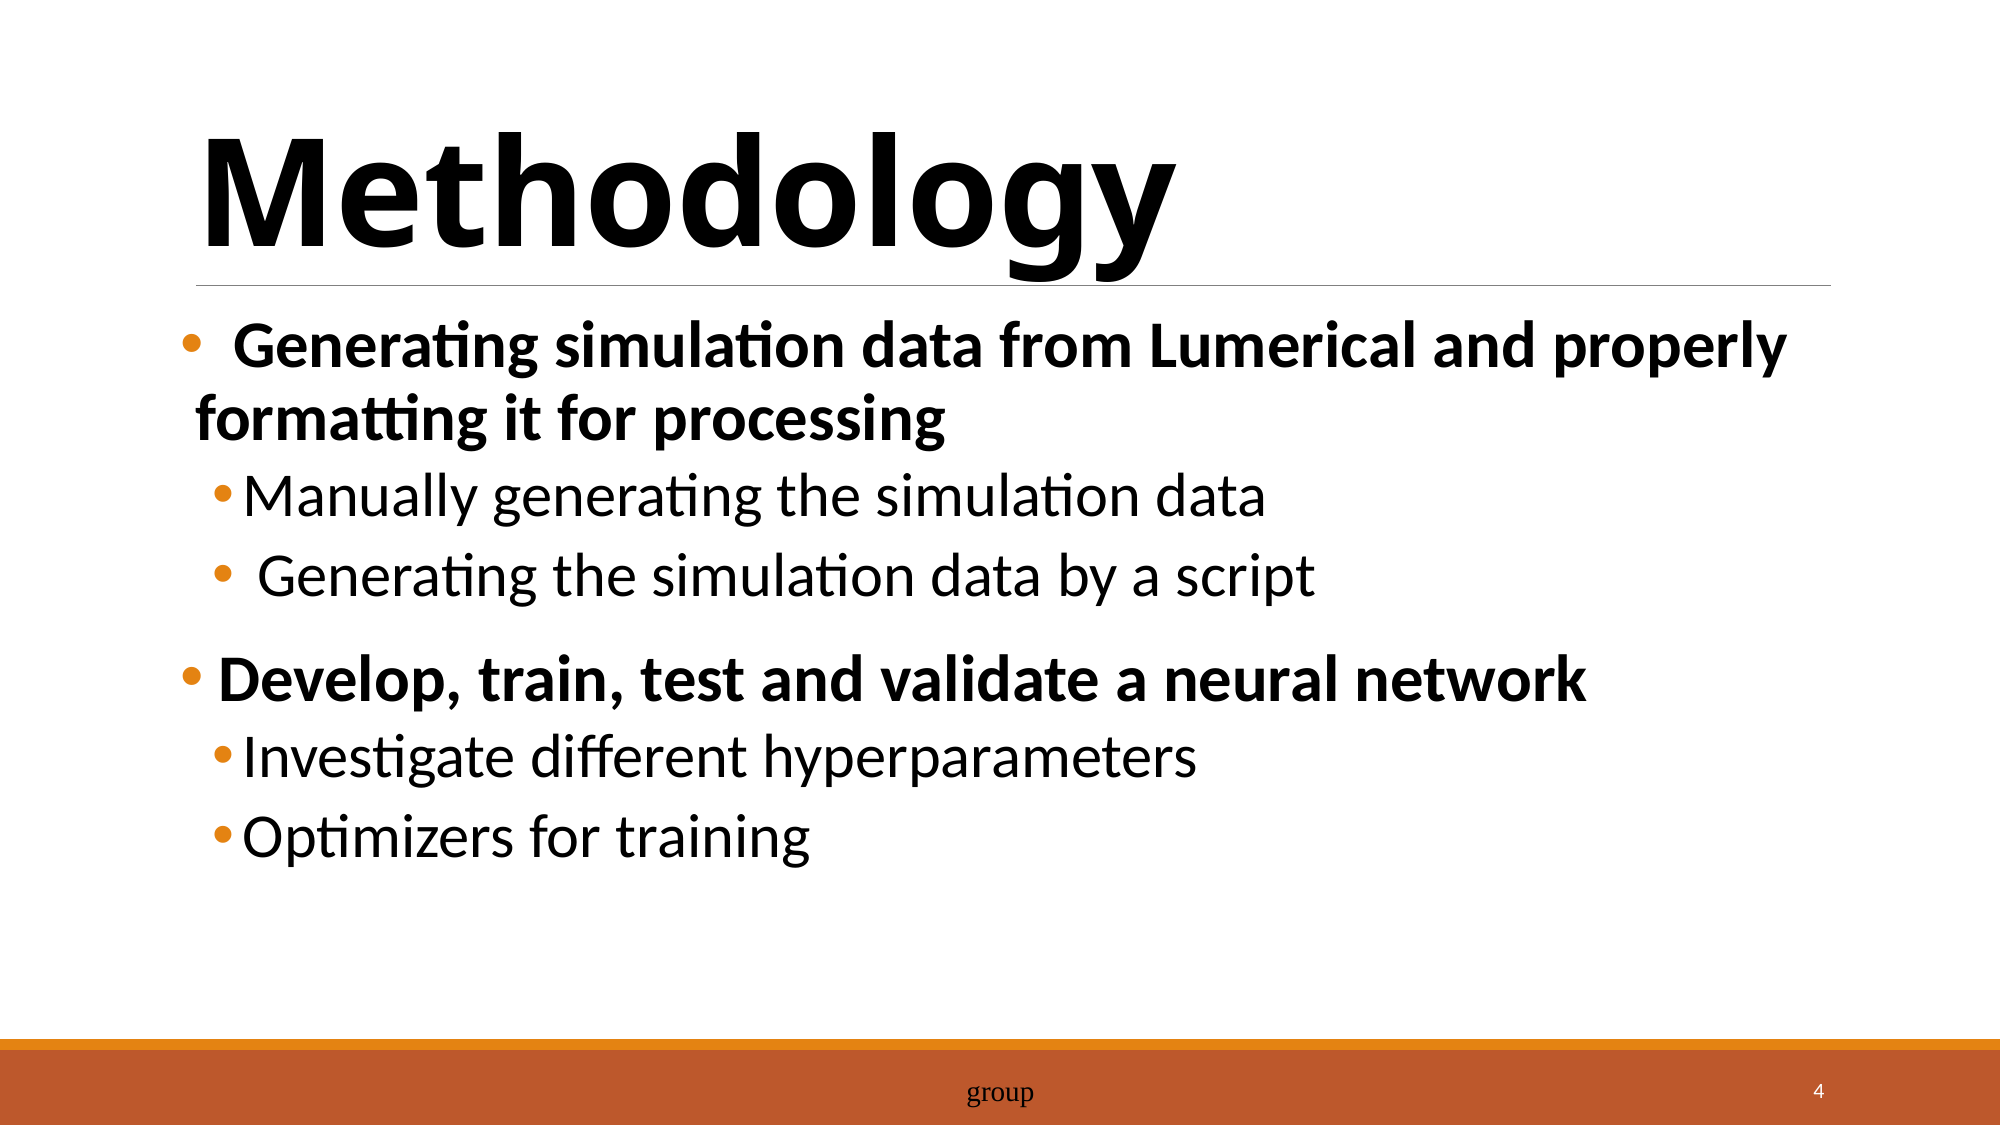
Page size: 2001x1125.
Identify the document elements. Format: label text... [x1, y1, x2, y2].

title Methodology [180, 47, 1830, 285]
slide_number 4 [1624, 1059, 1840, 1120]
list Generating simulation data from Lumerical and properly formatting it for processing Manually generating the simulation data Generating the simulation data by a script Develop, train, test and validate a neural network Investigate different hyperparameters Optimizers for training [180, 302, 1830, 963]
footer group [604, 1059, 1396, 1120]
